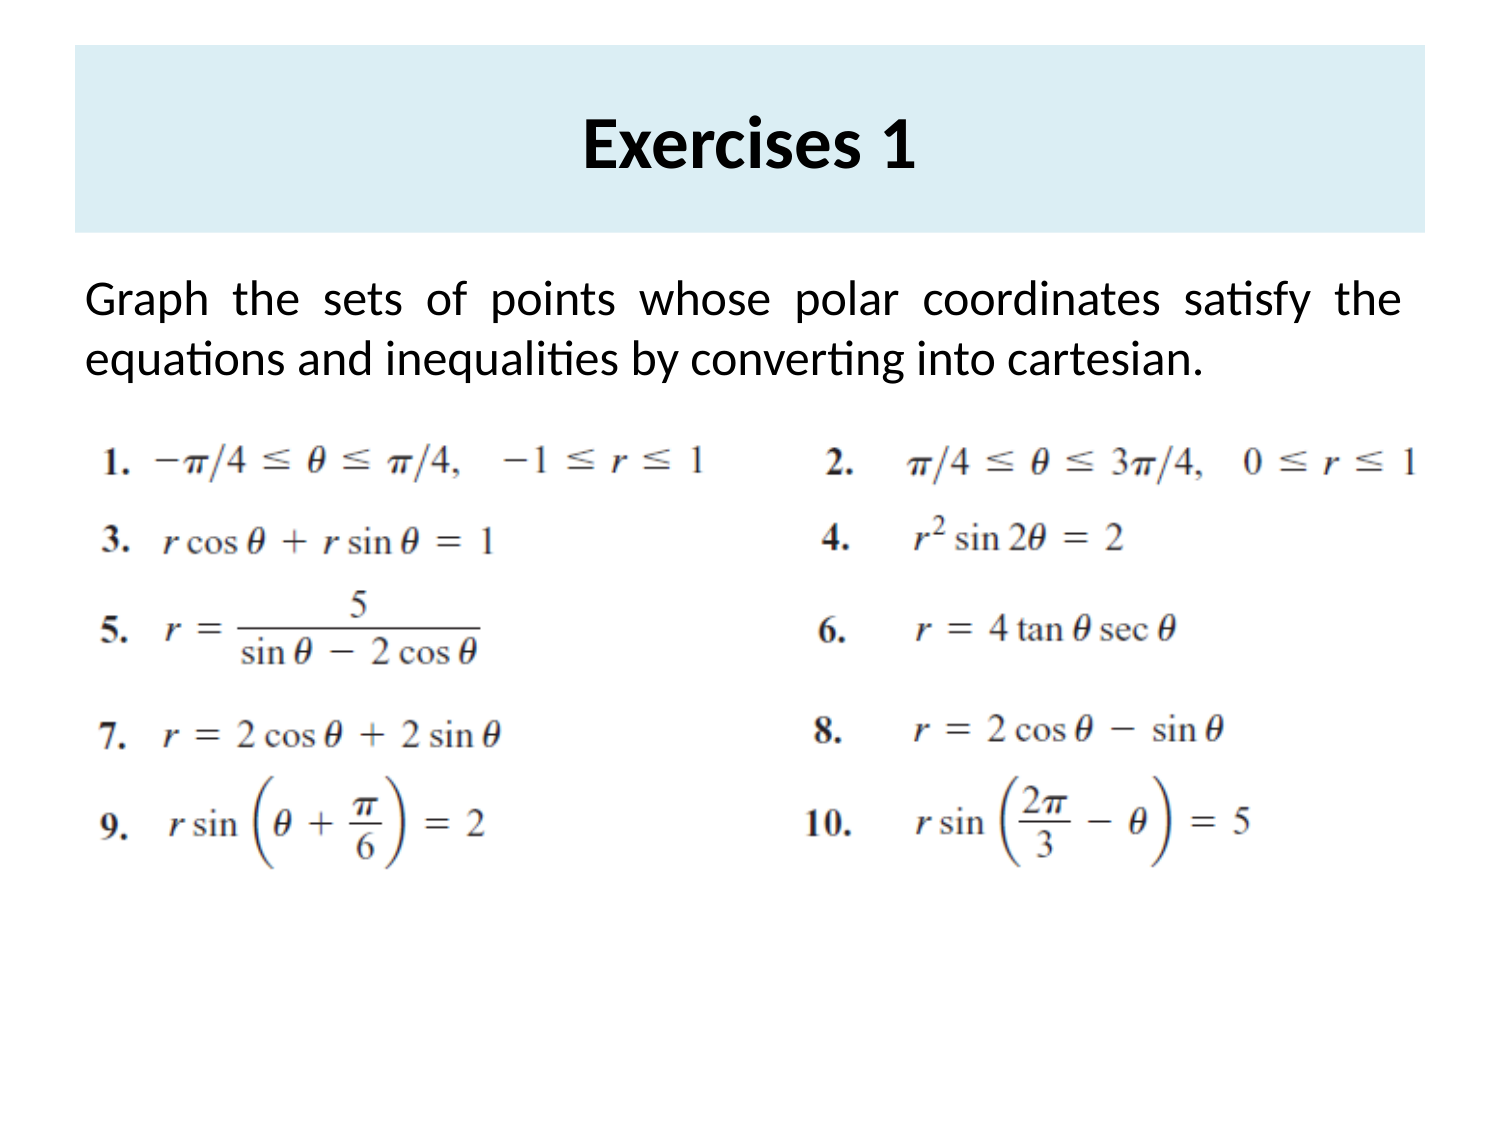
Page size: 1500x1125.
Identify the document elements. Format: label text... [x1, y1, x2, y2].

title Exercises 1 [75, 45, 1425, 233]
picture [93, 421, 1435, 880]
text_box Graph the sets of points whose polar coordinates satisfy the equations and inequalities by converting into cartesian. [70, 257, 1418, 393]
